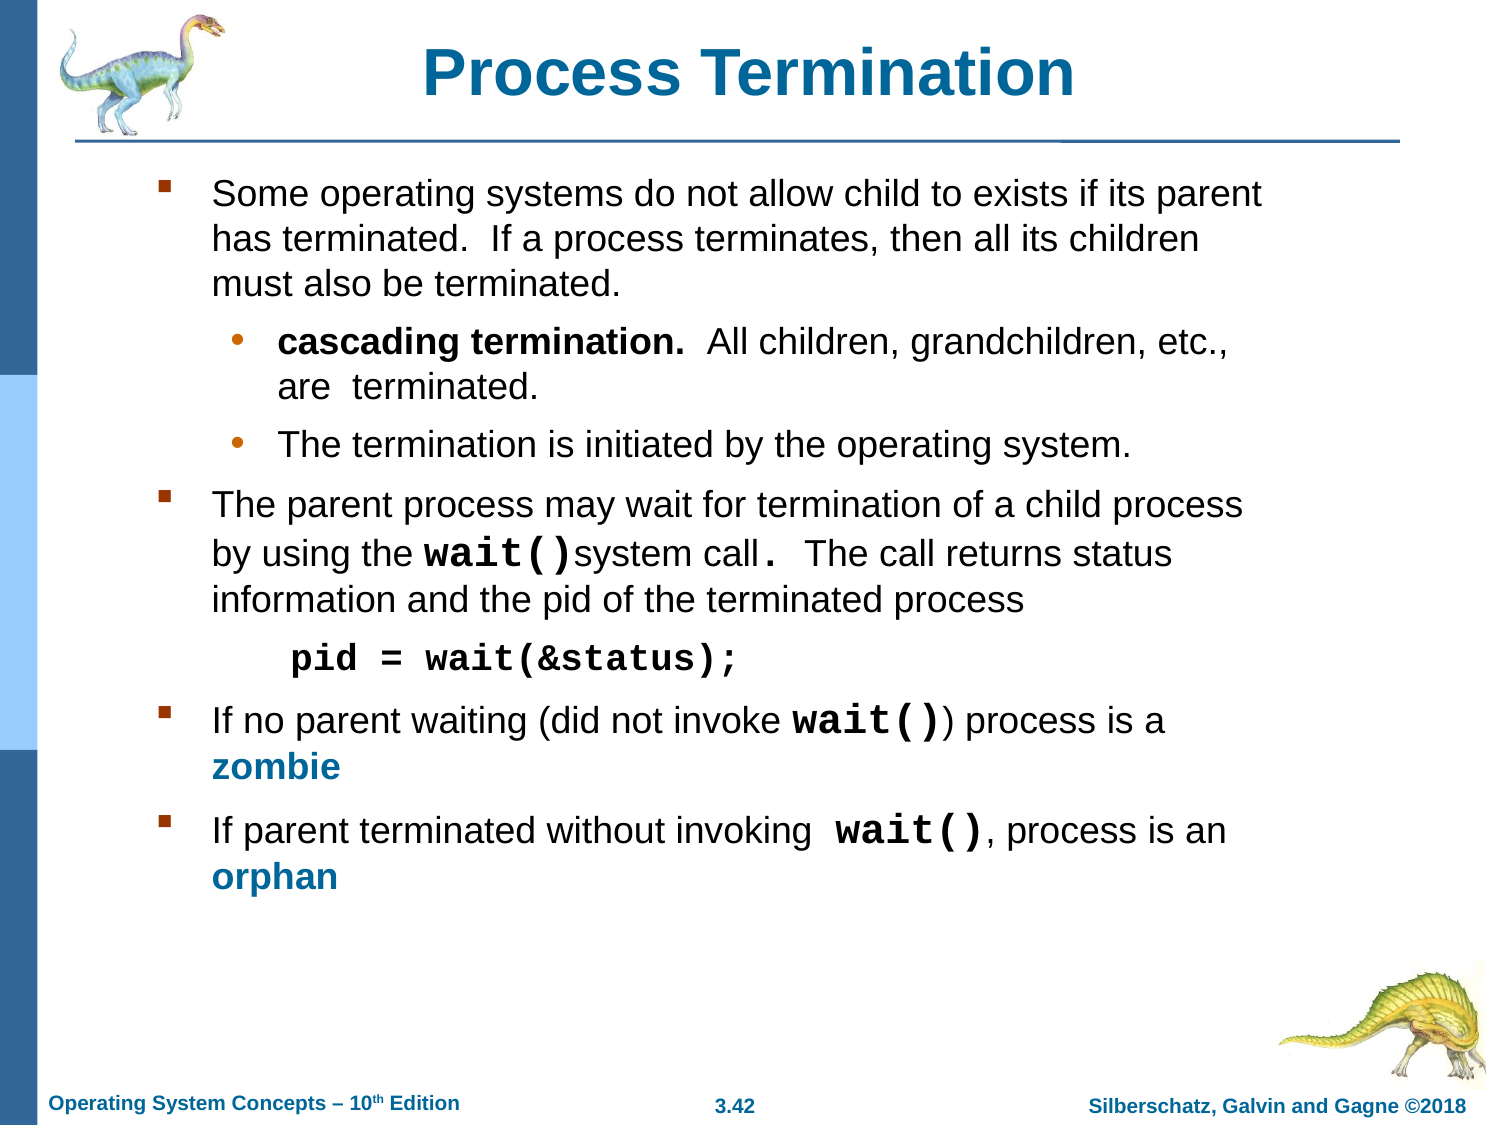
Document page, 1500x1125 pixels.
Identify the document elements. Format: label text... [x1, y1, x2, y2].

title Process Termination [75, 22, 1425, 117]
list Some operating systems do not allow child to exists if its parent has terminated. If a process terminates, then all its children must also be terminated. cascading termination. All children, grandchildren, etc., are terminated. The termination is initiated by the operating system. The parent process may wait for termination of a child process by using the wait()system call. The call returns status information and the pid of the terminated process pid = wait(&status); If no parent waiting (did not invoke wait()) process is a zombie If parent terminated without invoking wait(), process is an orphan [140, 128, 1295, 914]
picture [1275, 959, 1486, 1090]
picture [46, 0, 243, 149]
